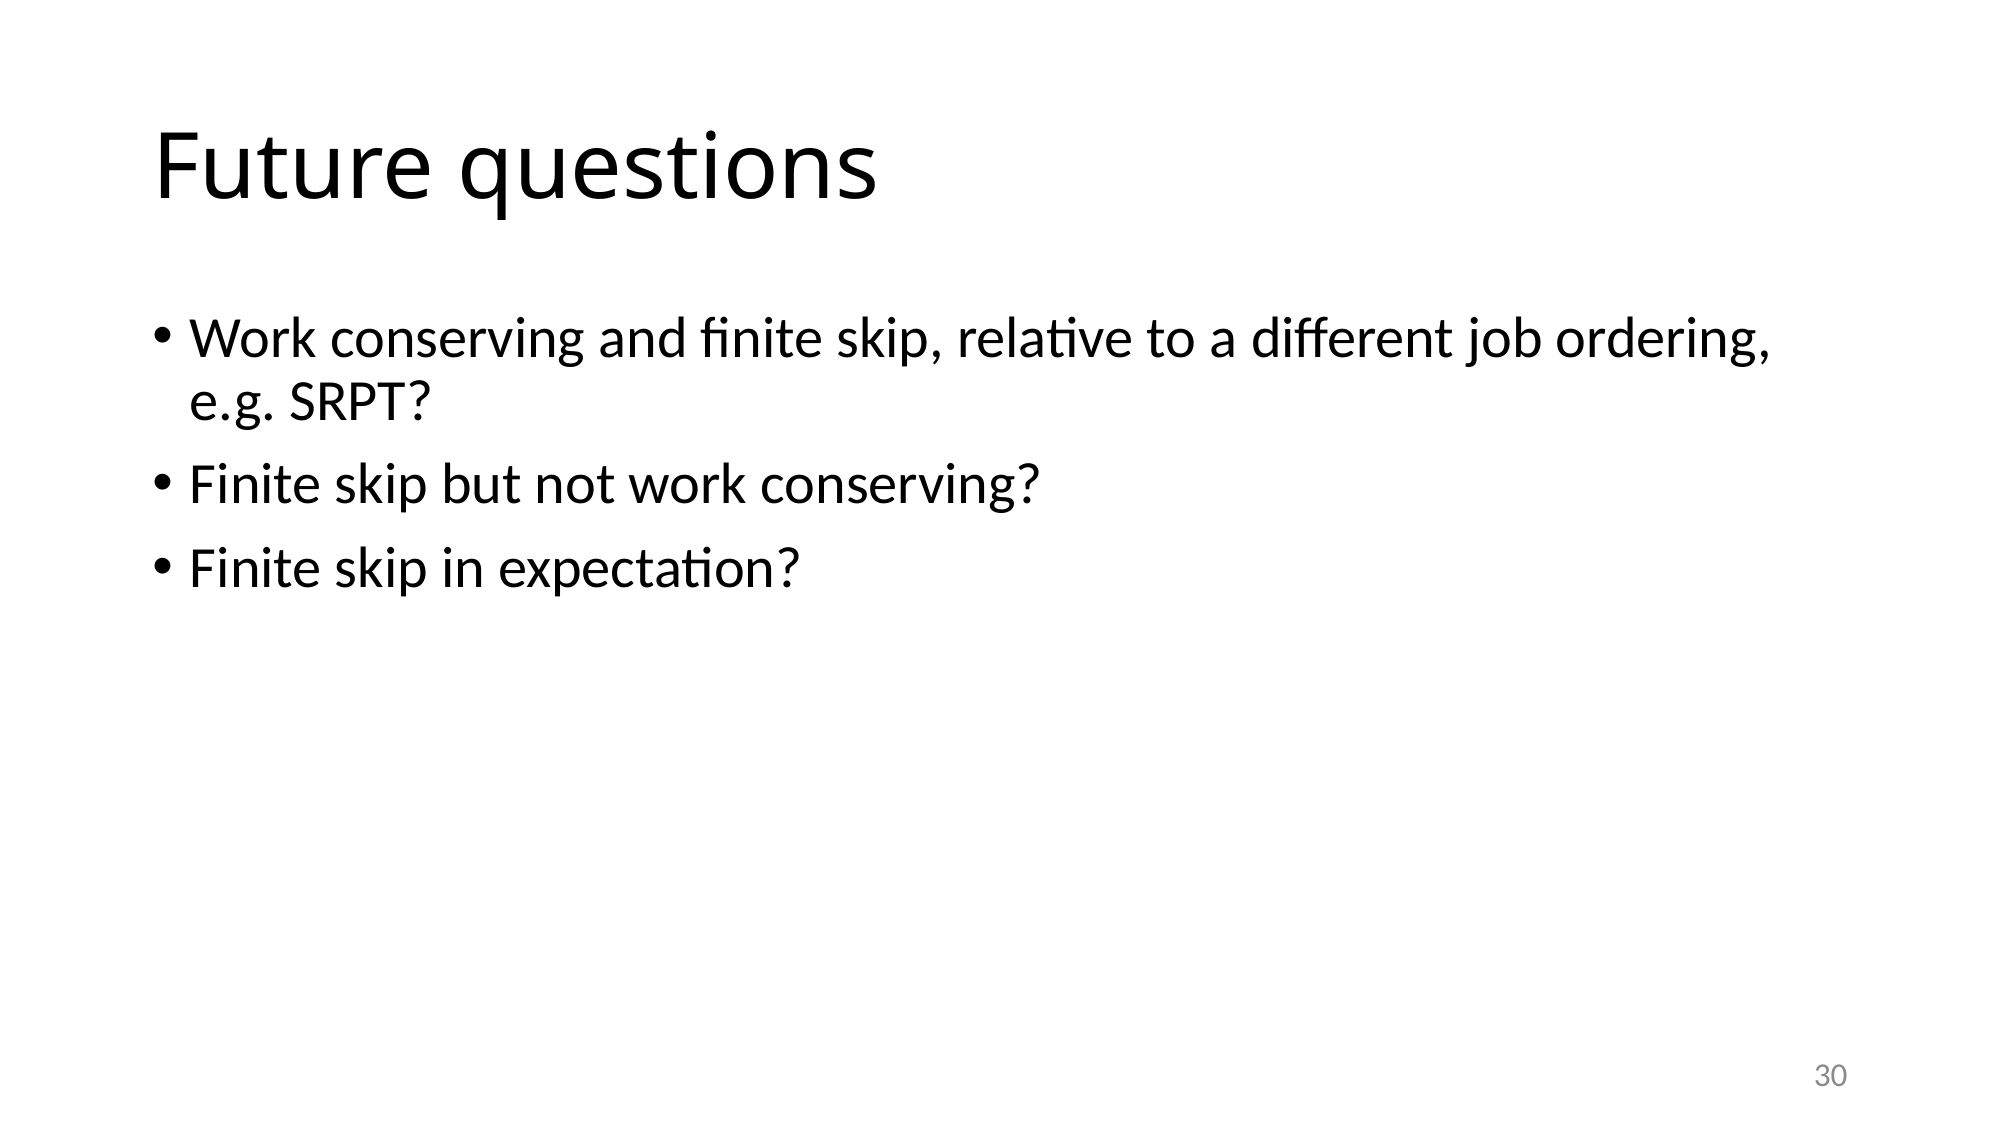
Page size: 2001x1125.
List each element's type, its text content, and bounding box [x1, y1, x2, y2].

title Future questions [137, 59, 1863, 278]
slide_number 30 [1412, 1042, 1863, 1103]
list Work conserving and finite skip, relative to a different job ordering, e.g. SRPT? Finite skip but not work conserving? Finite skip in expectation? [137, 299, 1863, 1014]
